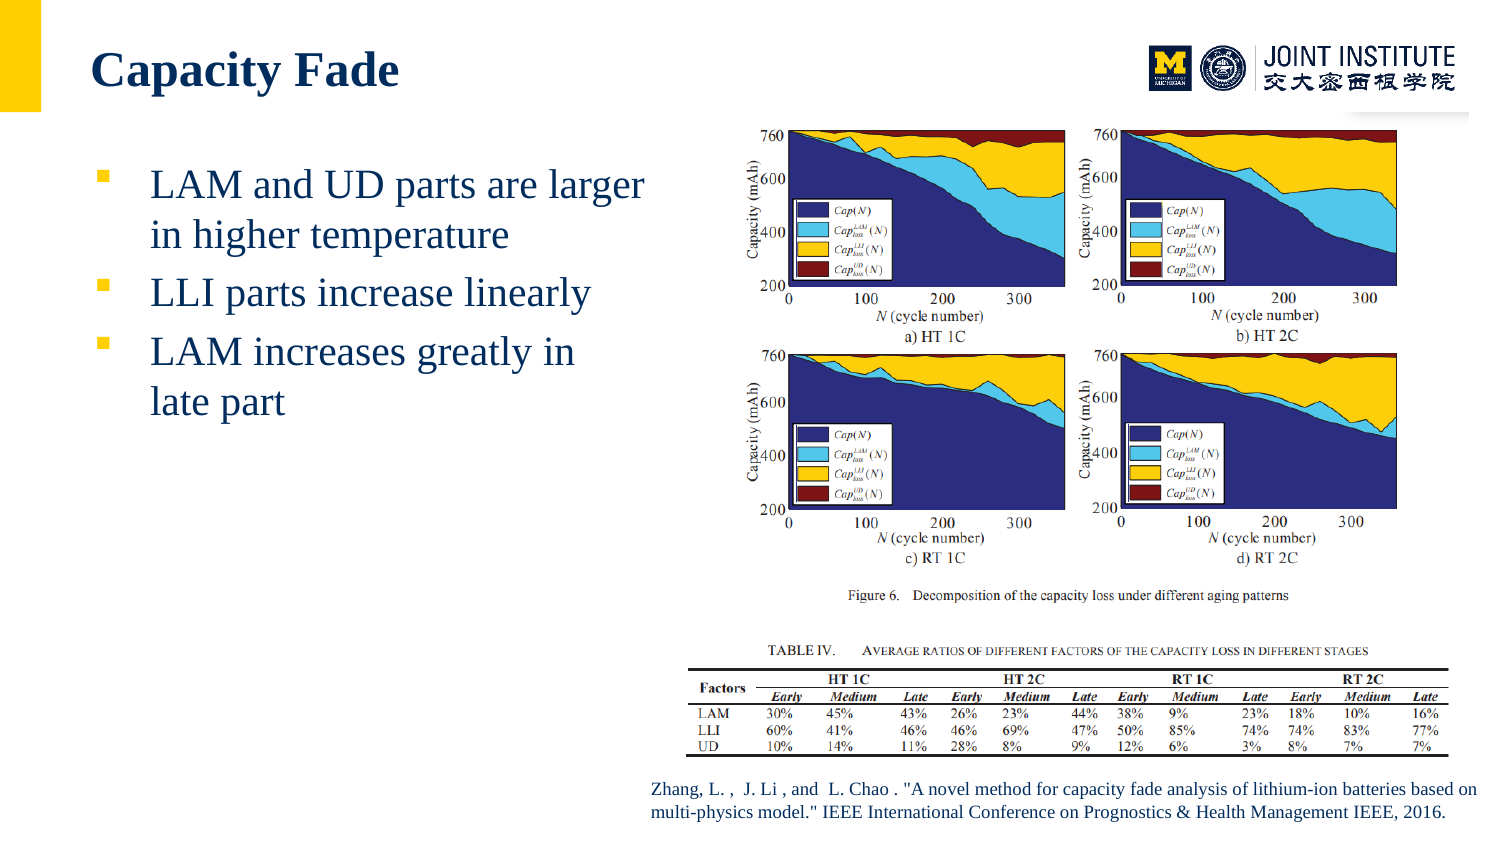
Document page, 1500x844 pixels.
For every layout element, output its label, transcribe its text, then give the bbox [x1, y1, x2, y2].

picture [1139, 35, 1500, 98]
text_box LAM and UD parts are larger in higher temperature LLI parts increase linearly LAM increases greatly in late part [78, 148, 661, 800]
text_box Zhang, L. , J. Li , and L. Chao . "A novel method for capacity fade analysis of lithium-ion batteries based on multi-physics model." IEEE International Conference on Prognostics & Health Management IEEE, 2016. [636, 769, 1493, 830]
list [660, 111, 1469, 783]
title Capacity Fade [75, 26, 1105, 107]
